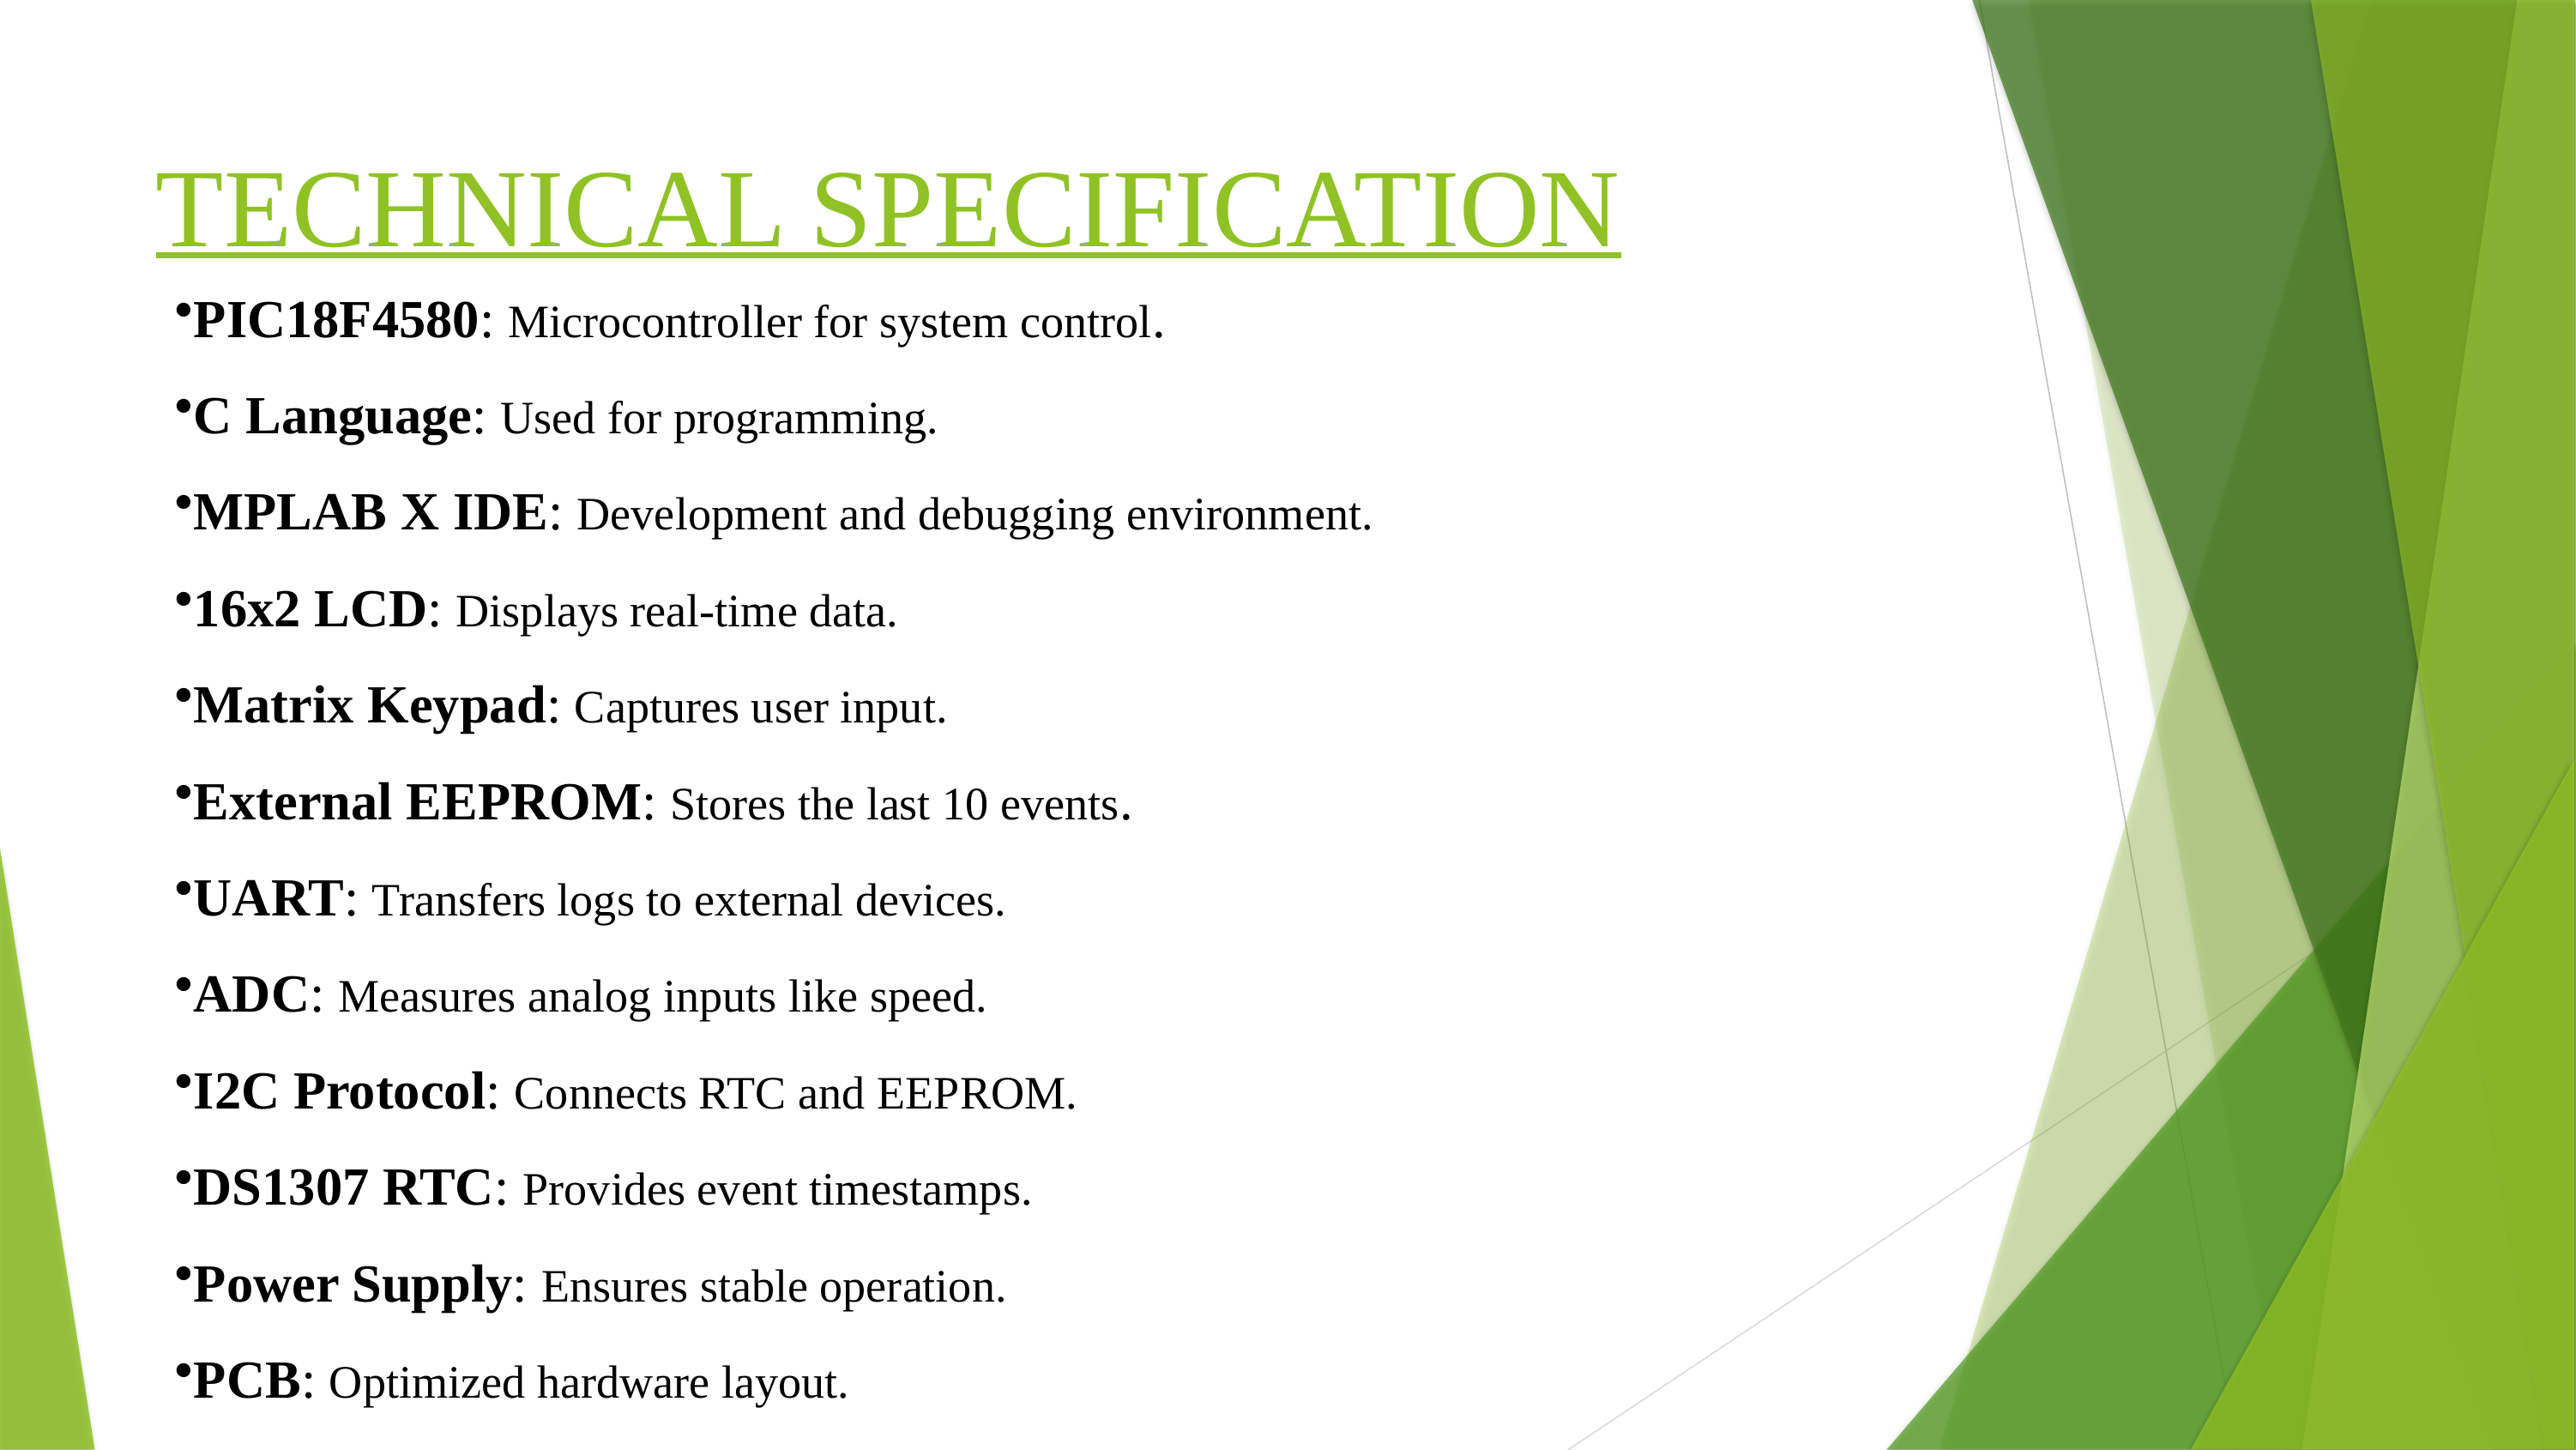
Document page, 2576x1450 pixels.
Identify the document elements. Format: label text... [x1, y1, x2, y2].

title TECHNICAL SPECIFICATION [142, 129, 1959, 408]
list PIC18F4580: Microcontroller for system control. C Language: Used for programming. MPLAB X IDE: Development and debugging environment. 16x2 LCD: Displays real-time data. Matrix Keypad: Captures user input. External EEPROM: Stores the last 10 events. UART: Transfers logs to external devices. ADC: Measures analog inputs like speed. I2C Protocol: Connects RTC and EEPROM. DS1307 RTC: Provides event timestamps. Power Supply: Ensures stable operation. PCB: Optimized hardware layout. [161, 245, 1428, 1416]
